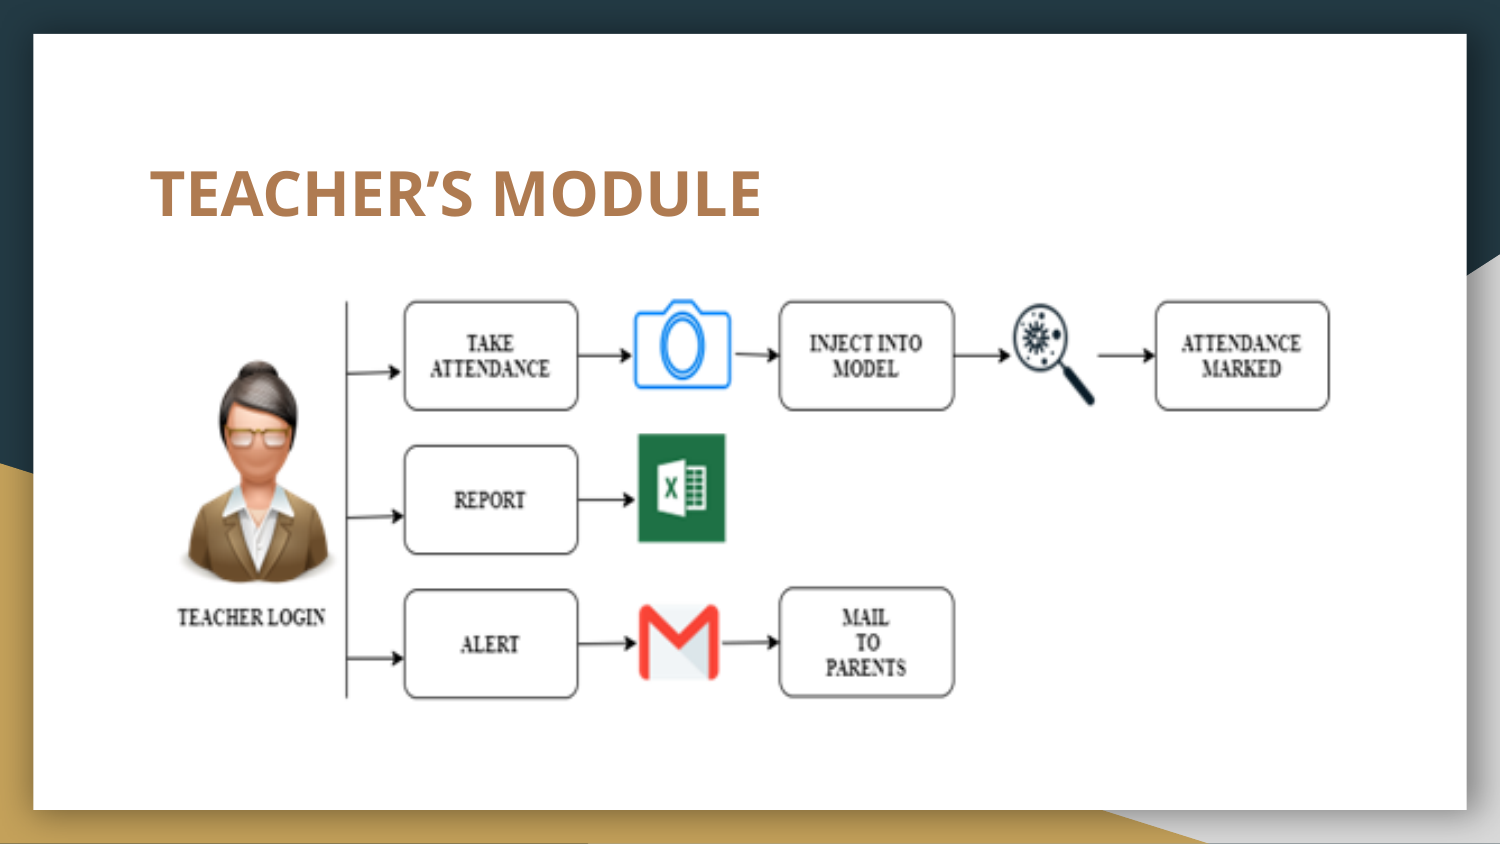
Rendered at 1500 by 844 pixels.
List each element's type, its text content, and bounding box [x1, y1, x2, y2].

picture [160, 295, 1335, 706]
title TEACHER’S MODULE [134, 138, 1366, 296]
